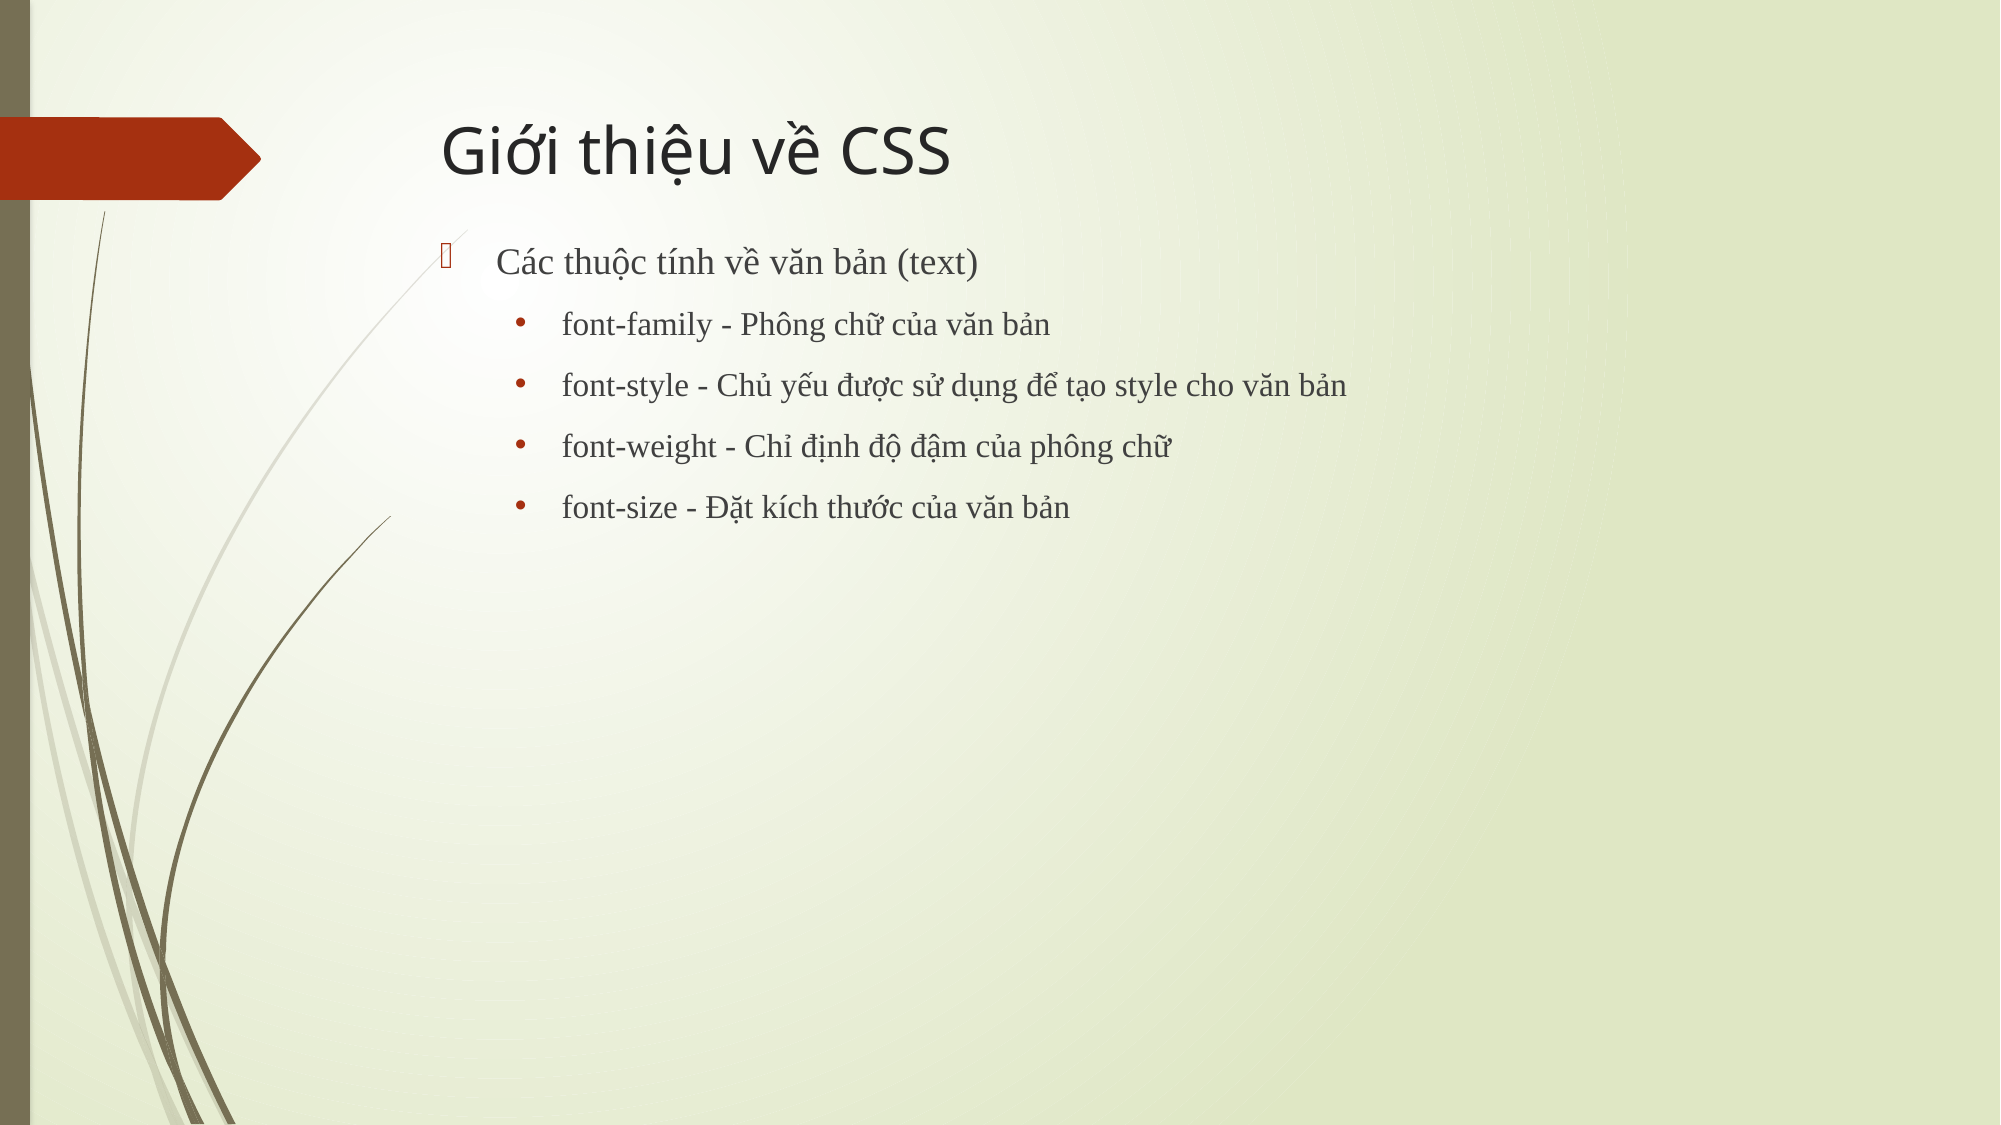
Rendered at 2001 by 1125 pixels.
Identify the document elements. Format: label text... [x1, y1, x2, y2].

title Giới thiệu về CSS [425, 102, 1888, 197]
list Các thuộc tính về văn bản (text) font-family - Phông chữ của văn bản font-style - Chủ yếu được sử dụng để tạo style cho văn bản font-weight - Chỉ định độ đậm của phông chữ font-size - Đặt kích thước của văn bản [424, 229, 1888, 970]
